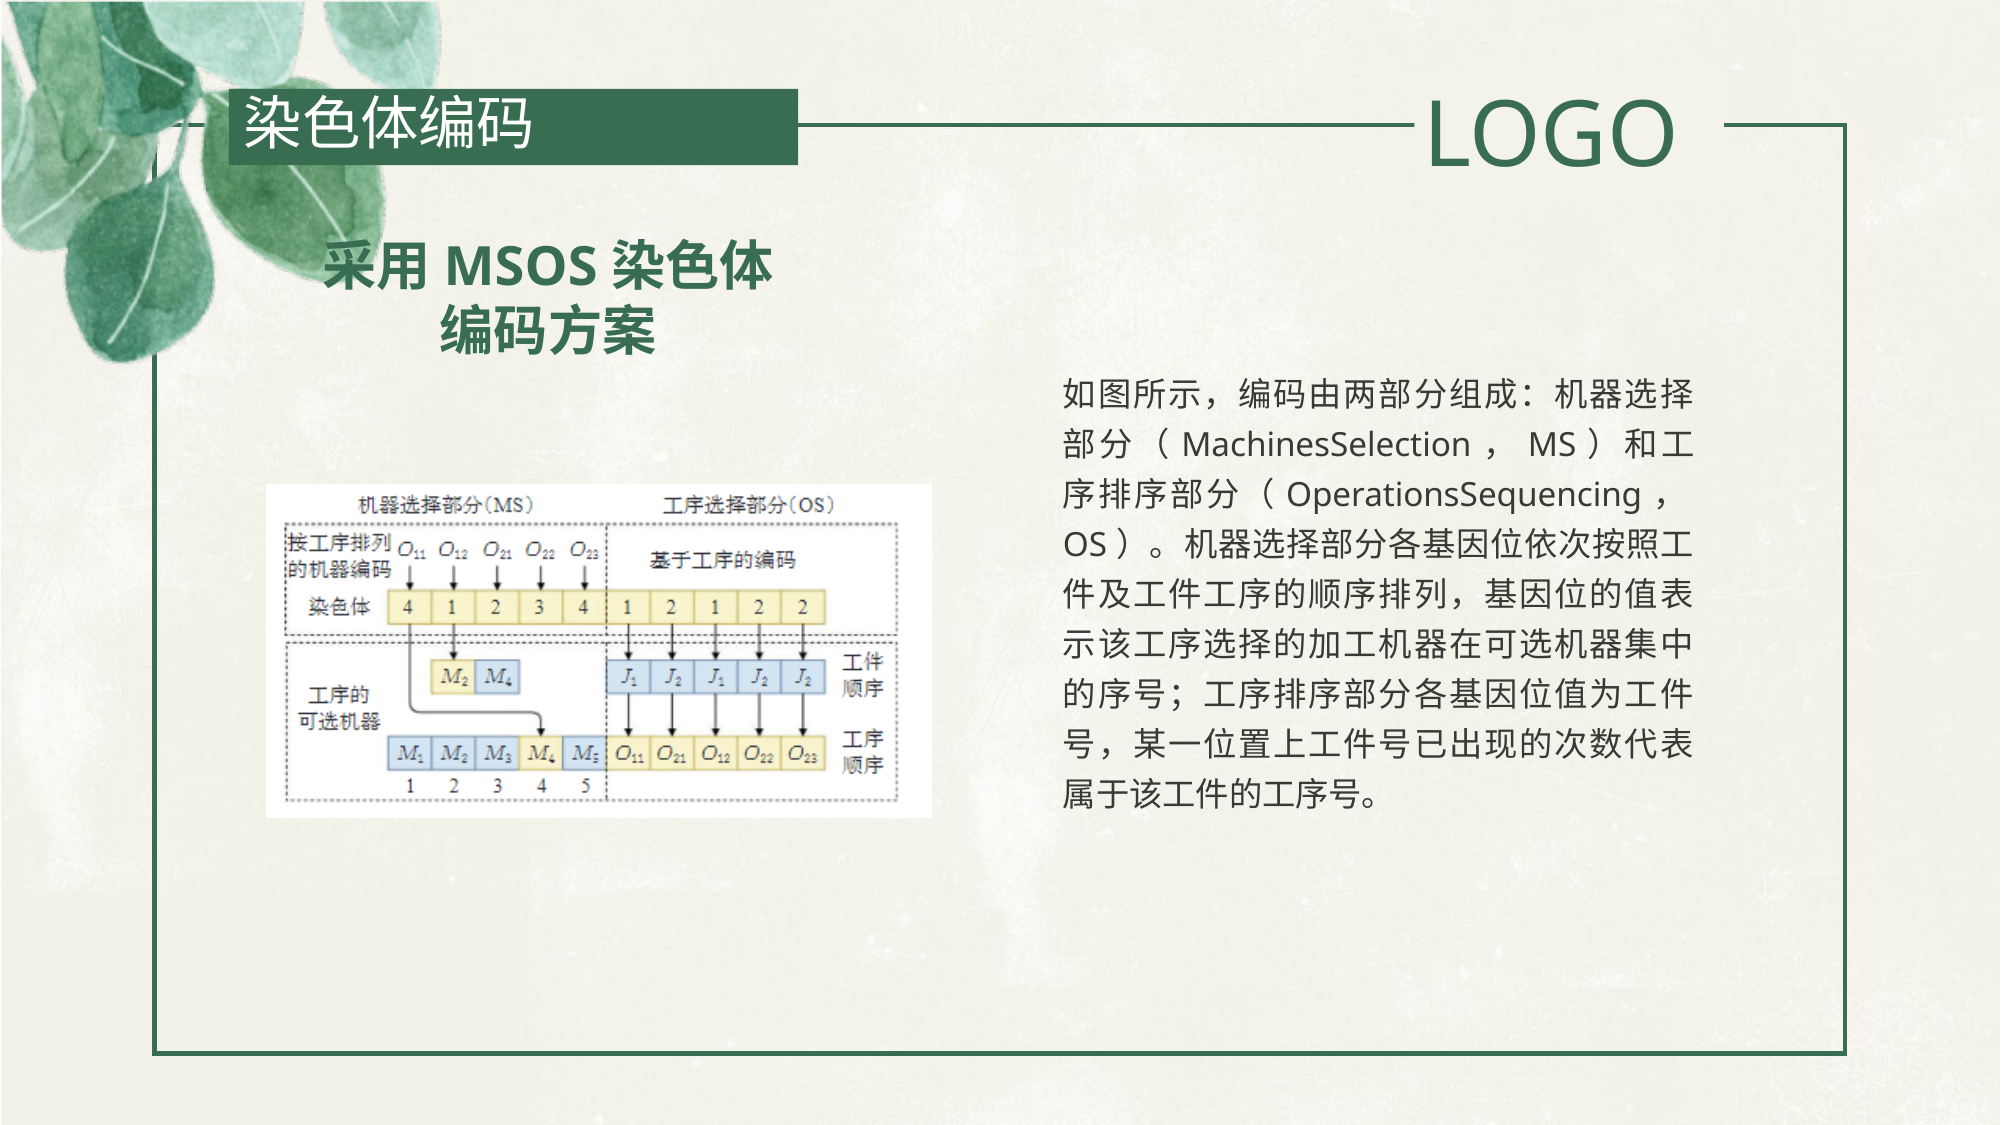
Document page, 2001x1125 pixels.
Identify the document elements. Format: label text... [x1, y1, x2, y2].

text_box 如图所示，编码由两部分组成：机器选择部分（MachinesSelection，MS）和工序排序部分（OperationsSequencing，OS）。机器选择部分各基因位依次按照工件及工件工序的顺序排列，基因位的值表示该工序选择的加工机器在可选机器集中的序号；工序排序部分各基因位值为工件号，某一位置上工件号已出现的次数代表属于该工件的工序号。 [1062, 362, 1695, 814]
title 染色体编码 [228, 88, 799, 164]
picture [1, 0, 2000, 1125]
text_box 采用MSOS染色体编码方案 [297, 231, 799, 362]
